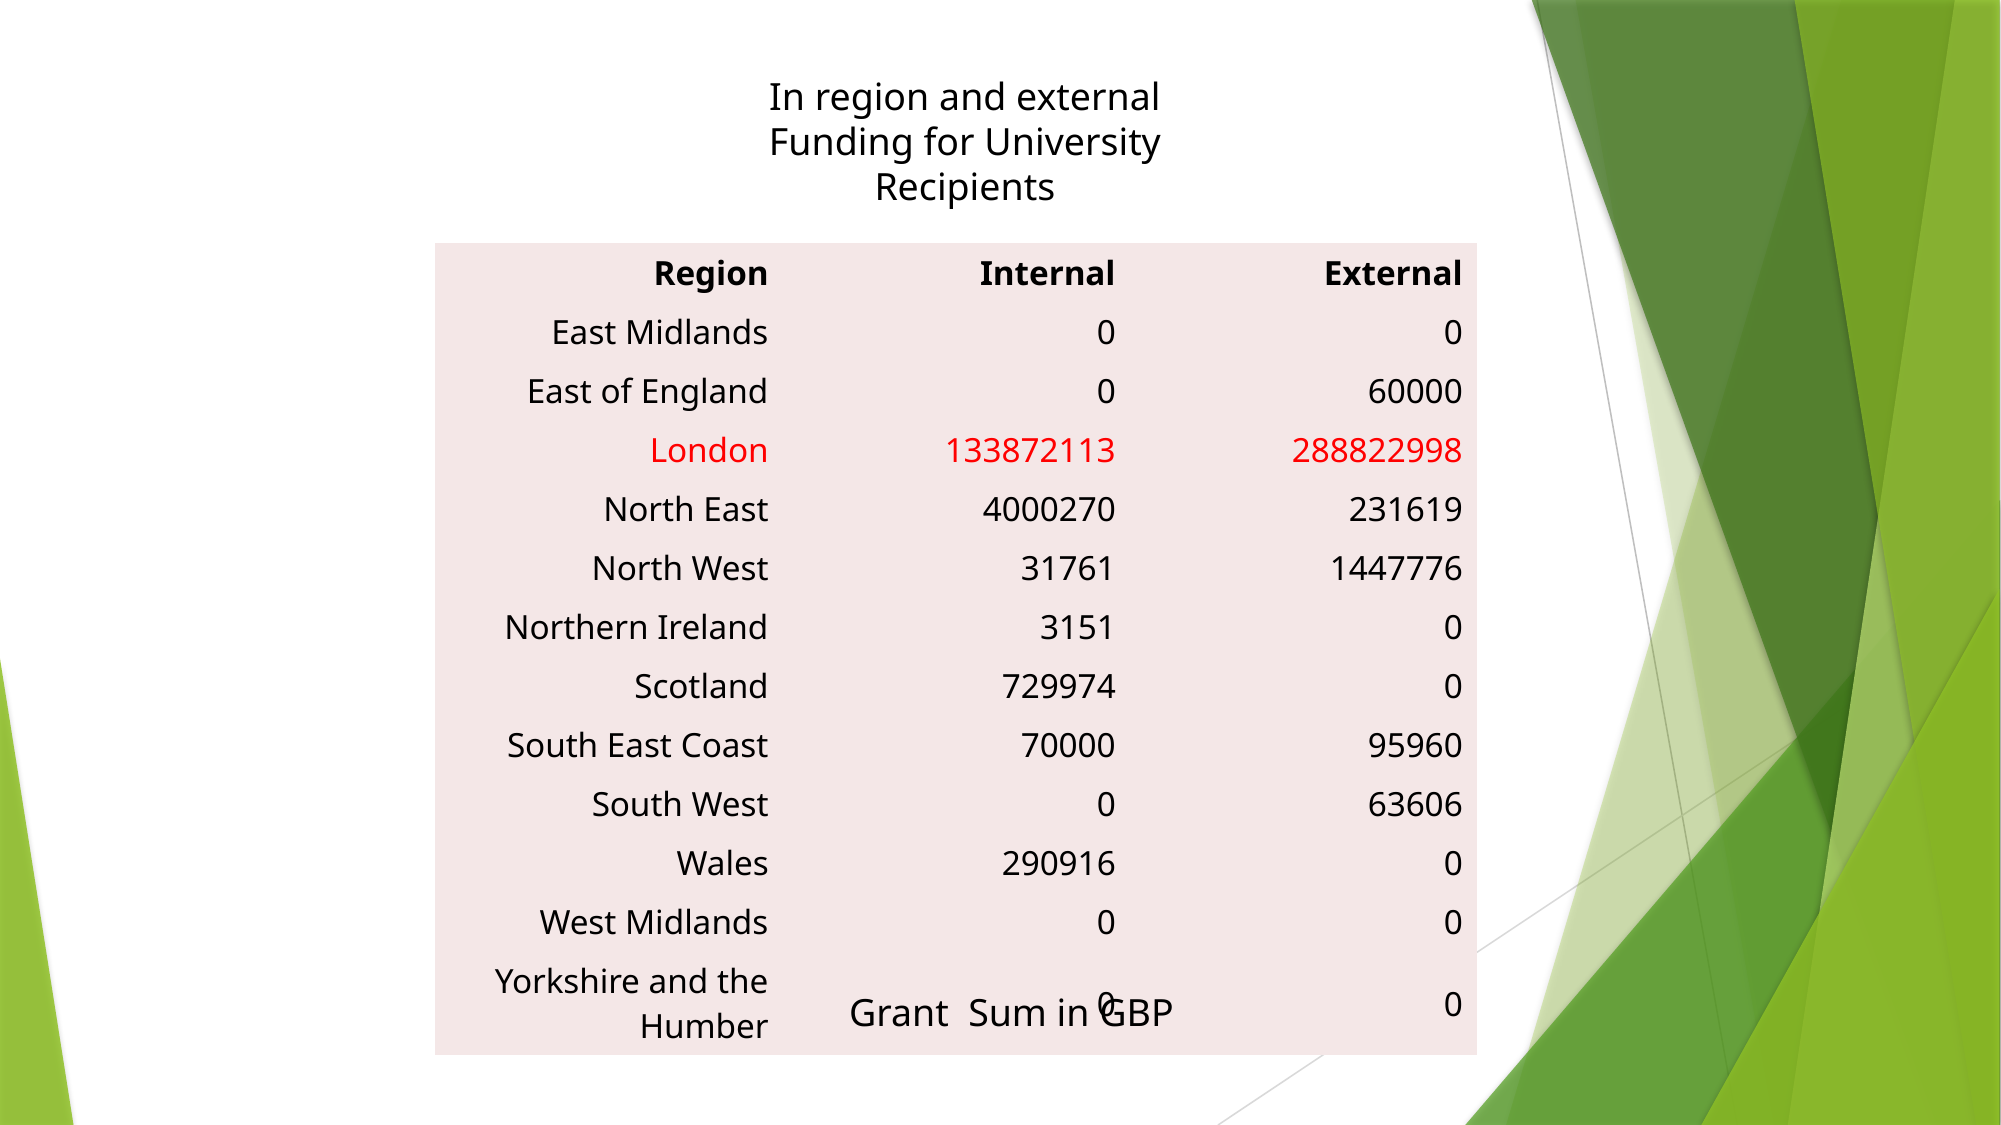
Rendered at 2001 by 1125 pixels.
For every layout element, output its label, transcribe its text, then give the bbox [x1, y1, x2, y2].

table_cell 60000 [1130, 361, 1477, 420]
table_cell 0 [1130, 833, 1477, 892]
table_cell 231619 [1130, 479, 1477, 538]
table_cell 0 [1130, 656, 1477, 715]
table_cell East Midlands [435, 302, 782, 361]
table_cell 4000270 [782, 479, 1130, 538]
table_cell East of England [435, 361, 782, 420]
table_cell North West [435, 538, 782, 597]
table_cell 31761 [782, 538, 1130, 597]
table_cell 729974 [782, 656, 1130, 715]
table_header Internal [782, 243, 1130, 302]
table_cell 1447776 [1130, 538, 1477, 597]
table_cell 0 [782, 361, 1130, 420]
table_cell 0 [782, 951, 1130, 1055]
table_cell Northern Ireland [435, 597, 782, 656]
text_box Grant Sum in GBP [834, 981, 1214, 1042]
table_cell 0 [1130, 597, 1477, 656]
table_cell North East [435, 479, 782, 538]
table_cell 0 [1130, 892, 1477, 951]
table_cell South West [435, 774, 782, 833]
table_cell 95960 [1130, 715, 1477, 774]
table_cell 0 [1130, 951, 1477, 1055]
table_header External [1130, 243, 1477, 302]
table_cell 63606 [1130, 774, 1477, 833]
table_header Region [435, 243, 782, 302]
table_cell 70000 [782, 715, 1130, 774]
table_cell 290916 [782, 833, 1130, 892]
table_cell 133872113 [782, 420, 1130, 479]
table_cell Scotland [435, 656, 782, 715]
table_cell 0 [782, 774, 1130, 833]
table_cell 0 [1130, 302, 1477, 361]
table_cell Wales [435, 833, 782, 892]
table_cell 3151 [782, 597, 1130, 656]
table_cell 0 [782, 892, 1130, 951]
table_cell West Midlands [435, 892, 782, 951]
table_cell 0 [782, 302, 1130, 361]
table_cell South East Coast [435, 715, 782, 774]
table_cell Yorkshire and the Humber [435, 951, 782, 1055]
text_box In region and external Funding for University Recipients [716, 65, 1214, 215]
table_cell London [435, 420, 782, 479]
table_cell 288822998 [1130, 420, 1477, 479]
